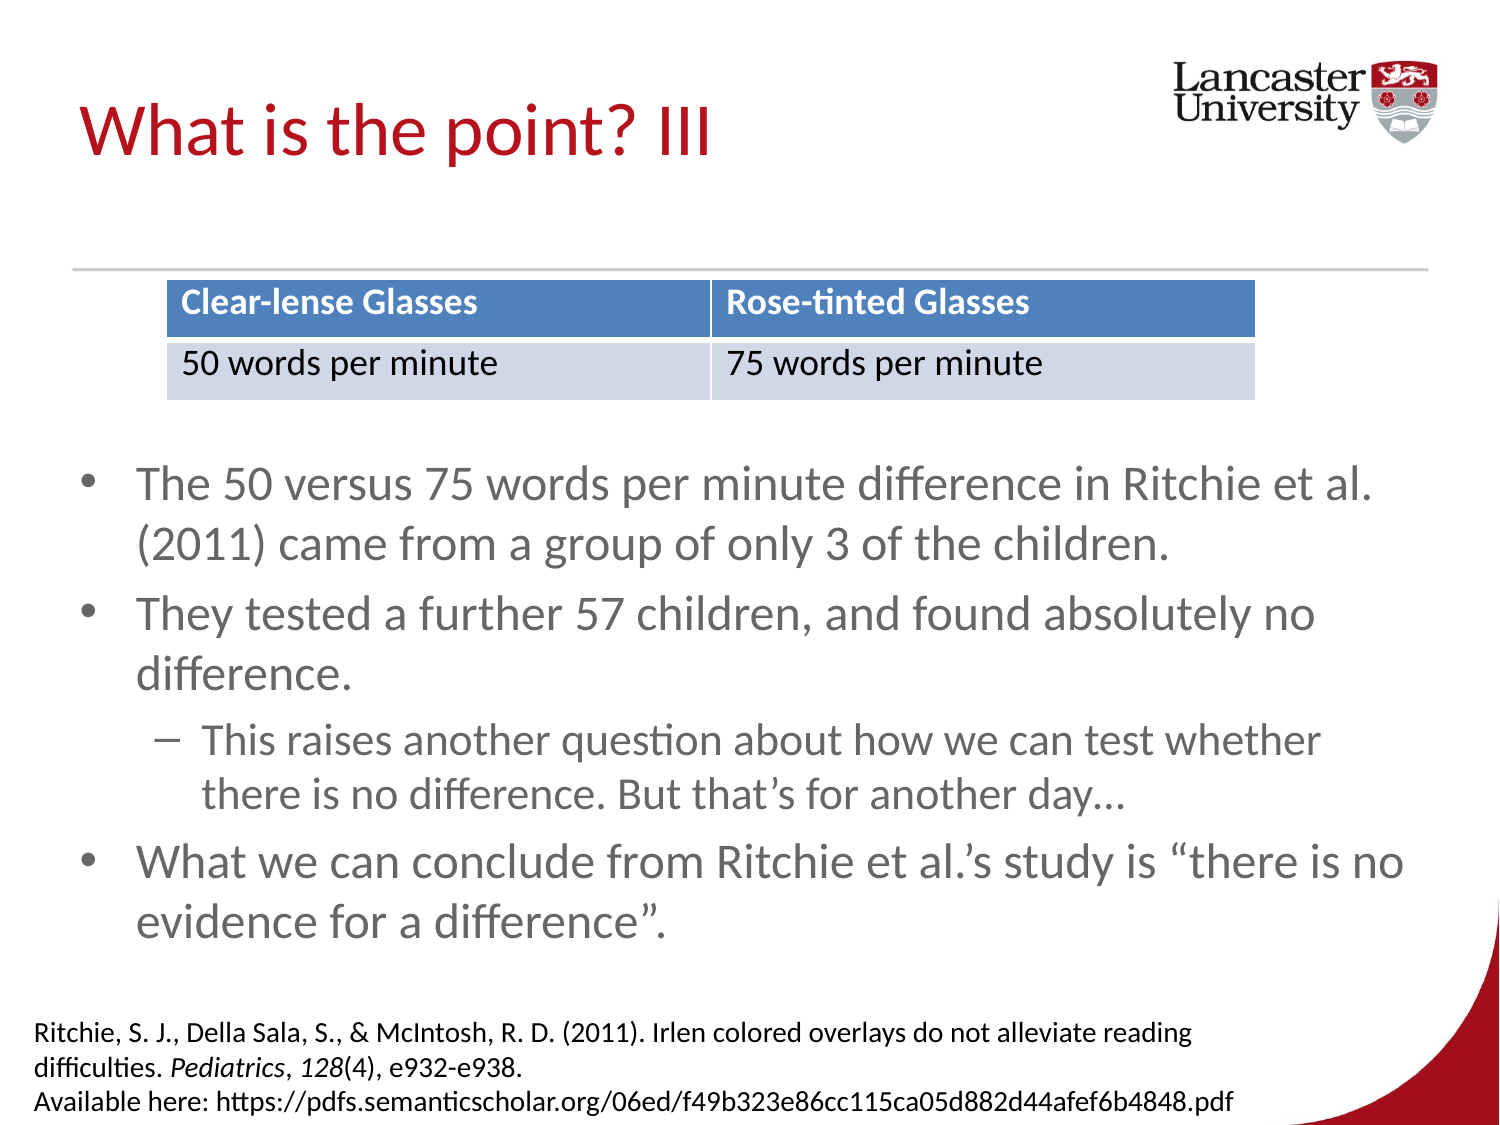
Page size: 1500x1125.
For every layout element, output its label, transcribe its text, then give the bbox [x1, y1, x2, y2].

table_header Clear-lense Glasses [167, 280, 710, 302]
list The 50 versus 75 words per minute difference in Ritchie et al. (2011) came from a group of only 3 of the children. They tested a further 57 children, and found absolutely no difference. This raises another question about how we can test whether there is no difference. But that’s for another day… What we can conclude from Ritchie et al.’s study is “there is no evidence for a difference”. [64, 302, 1447, 1083]
table_header Rose-tinted Glasses [712, 280, 1255, 302]
text_box Ritchie, S. J., Della Sala, S., & McIntosh, R. D. (2011). Irlen colored overlays do not alleviate reading difficulties. Pediatrics, 128(4), e932-e938. Available here: https://pdfs.semanticscholar.org/06ed/f49b323e86cc115ca05d882d44afef6b4848.pdf [19, 1005, 1331, 1125]
picture [0, 0, 1499, 1125]
title What is the point? III [64, 90, 1176, 279]
